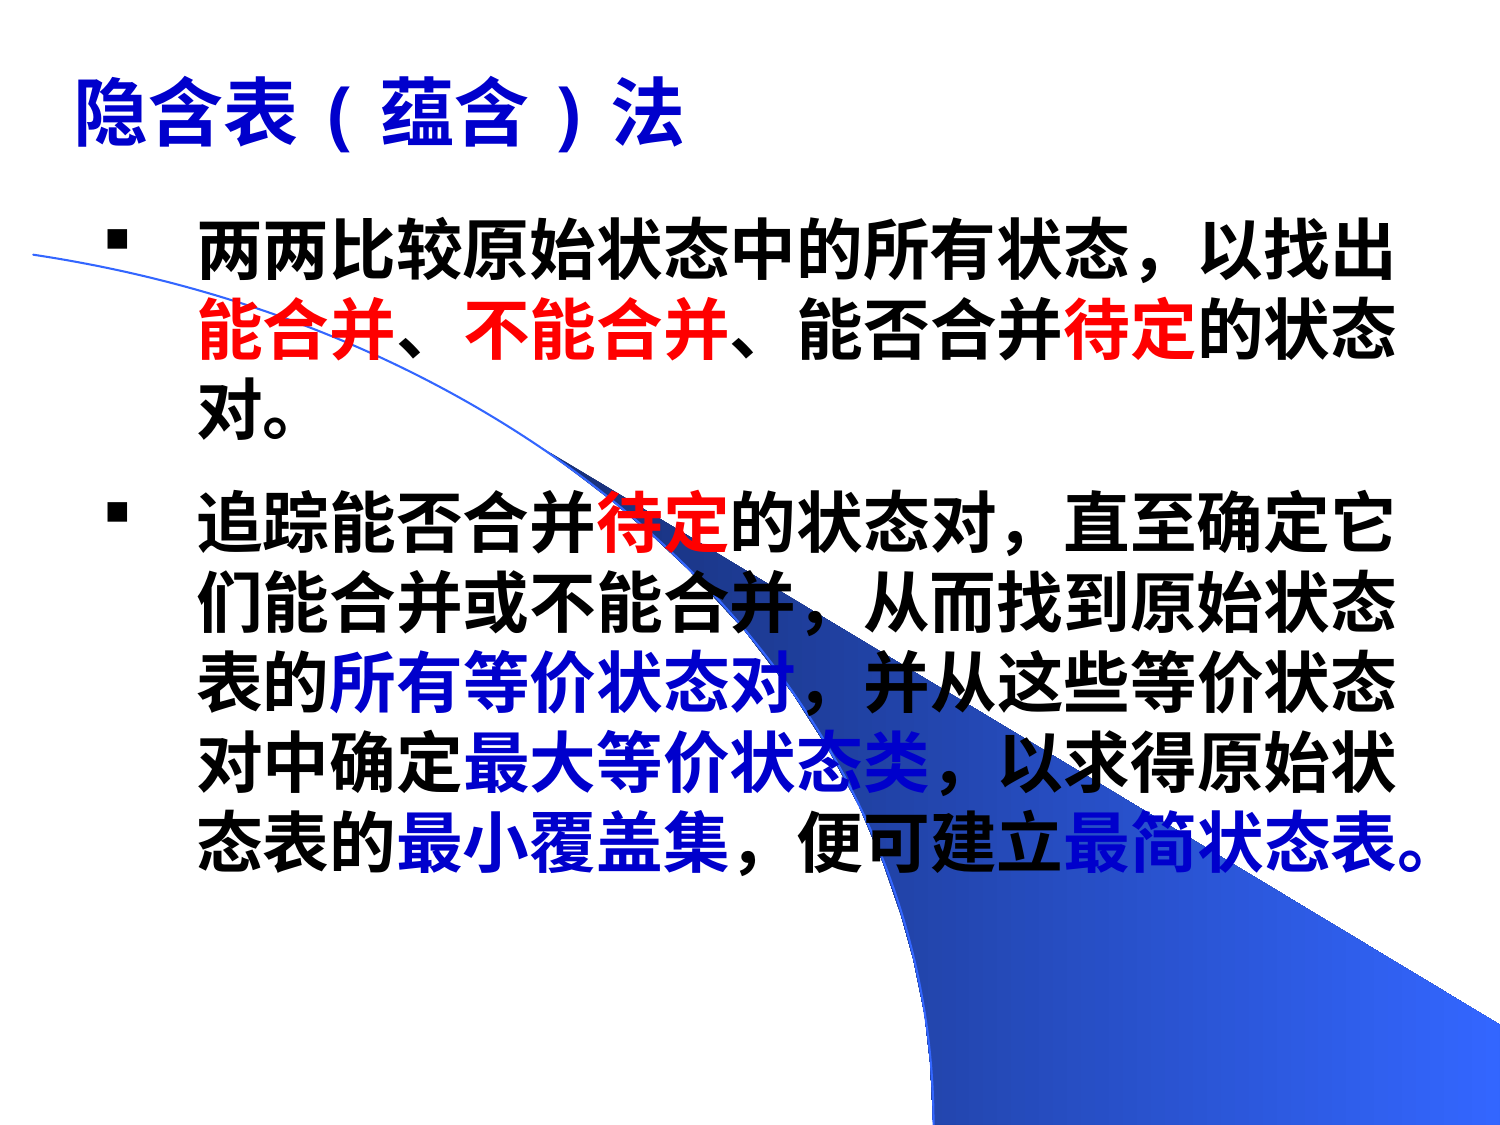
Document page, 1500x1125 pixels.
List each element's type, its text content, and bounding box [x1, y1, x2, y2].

text_box 两两比较原始状态中的所有状态，以找出能合并、不能合并、能否合并待定的状态对。 追踪能否合并待定的状态对，直至确定它们能合并或不能合并，从而找到原始状态表的所有等价状态对，并从这些等价状态对中确定最大等价状态类，以求得原始状态表的最小覆盖集，便可建立最简状态表。 [87, 200, 1413, 888]
text_box 隐含表(蕴含)法 [58, 58, 1090, 164]
